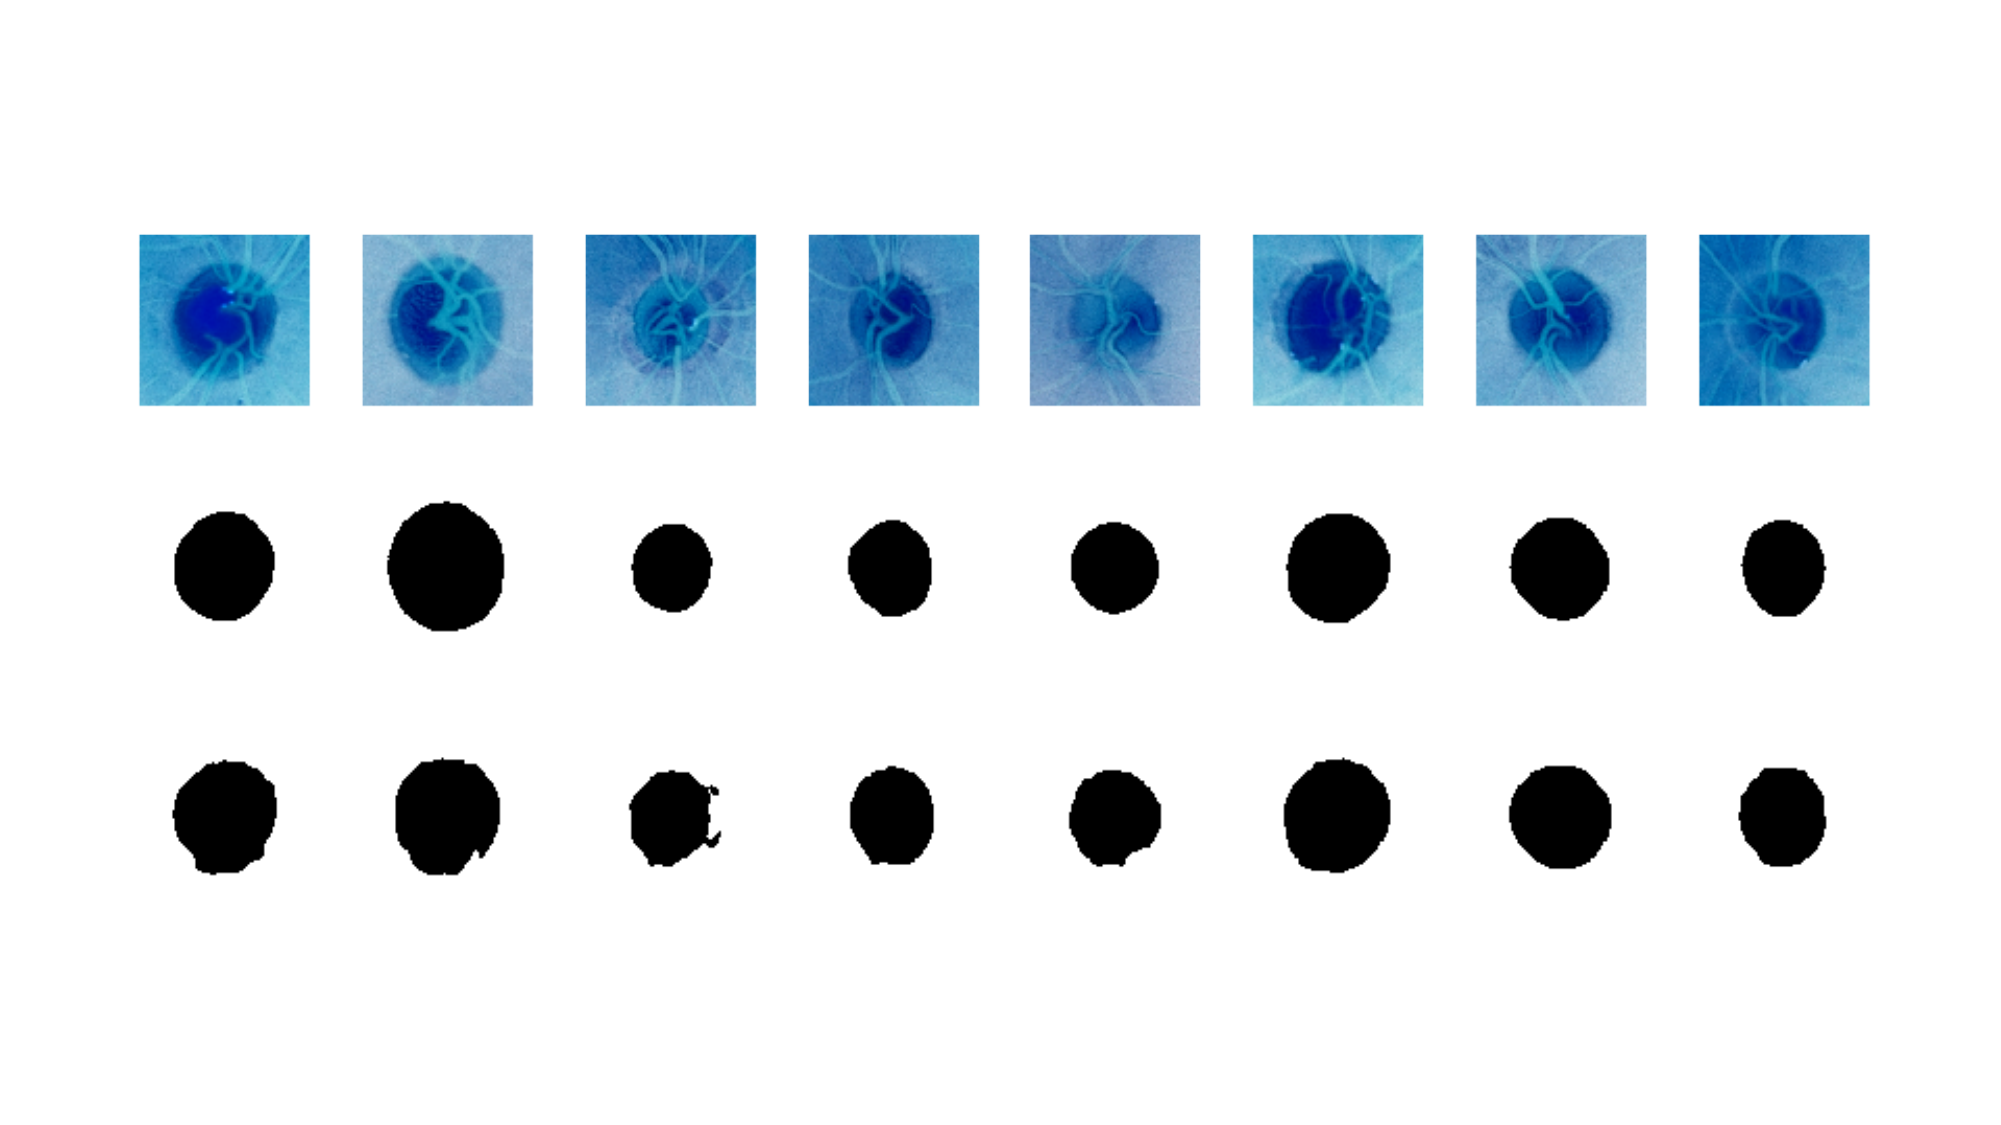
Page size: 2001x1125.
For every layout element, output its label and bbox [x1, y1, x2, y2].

picture [75, 214, 1883, 457]
picture [75, 462, 1883, 705]
picture [75, 710, 1883, 953]
